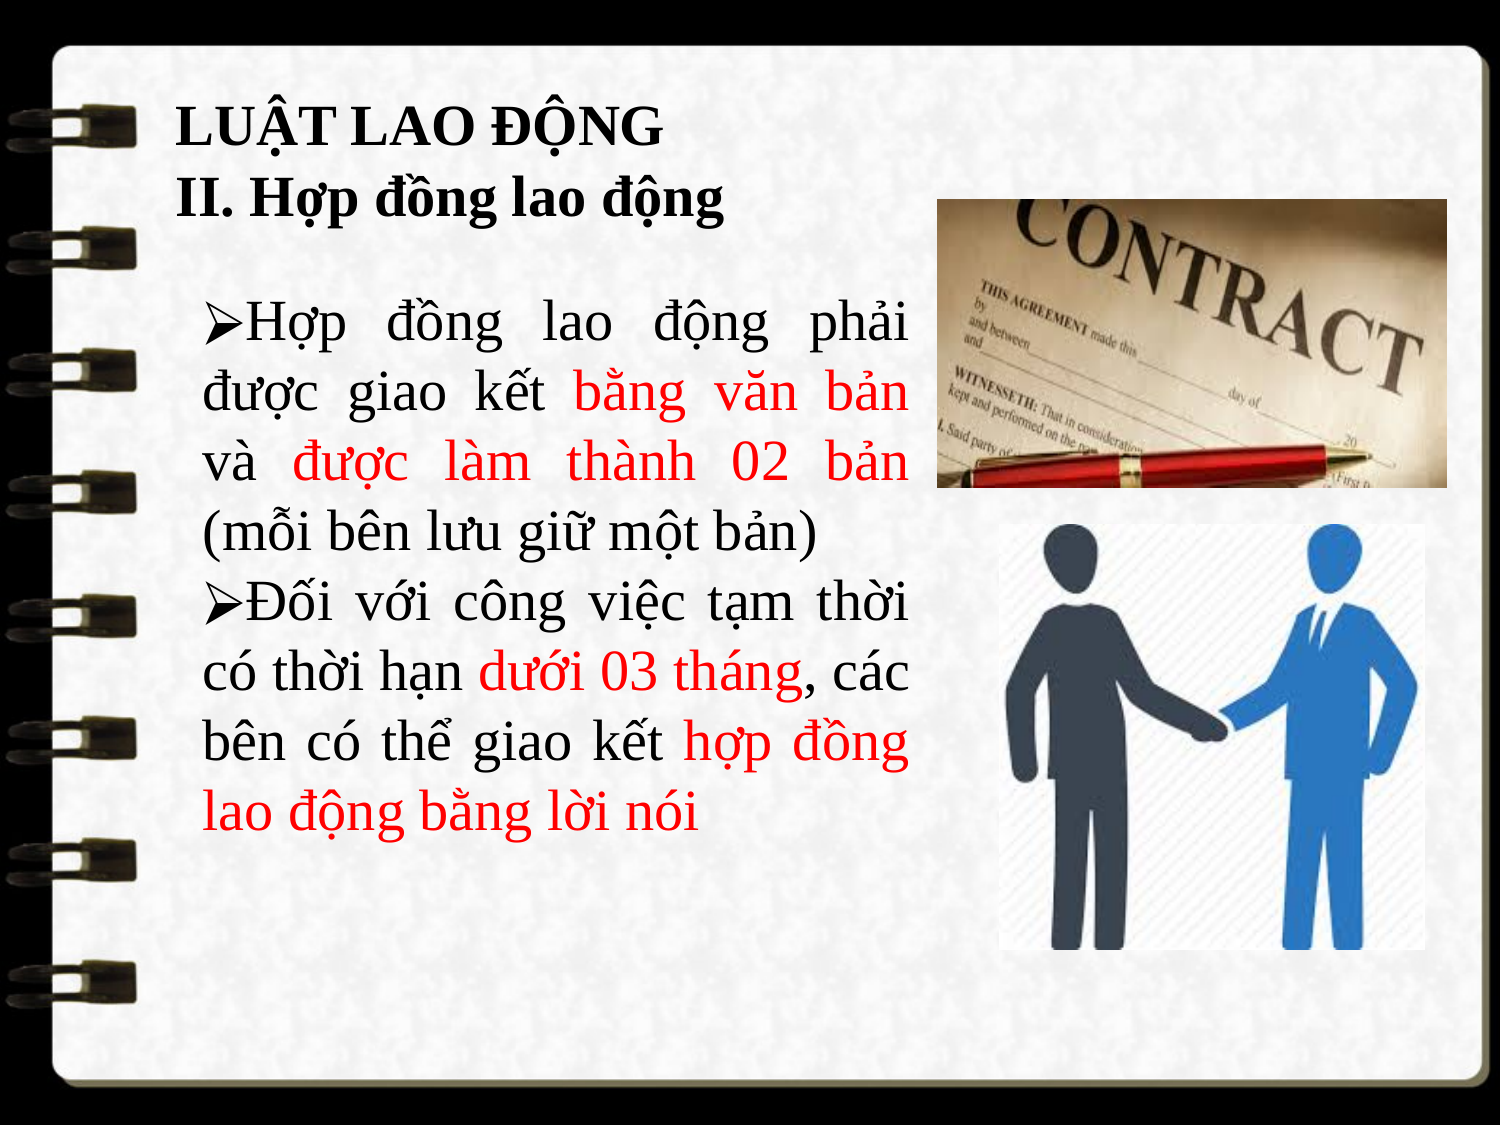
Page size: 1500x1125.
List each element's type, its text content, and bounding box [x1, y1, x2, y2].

list LUẬT LAO ĐỘNG II. Hợp đồng lao động [150, 87, 863, 250]
picture [0, 0, 1500, 1125]
text_box Hợp đồng lao động phải được giao kết bằng văn bản và được làm thành 02 bản (mỗi bên lưu giữ một bản) Đối với công việc tạm thời có thời hạn dưới 03 tháng, các bên có thể giao kết hợp đồng lao động bằng lời nói [187, 274, 925, 856]
